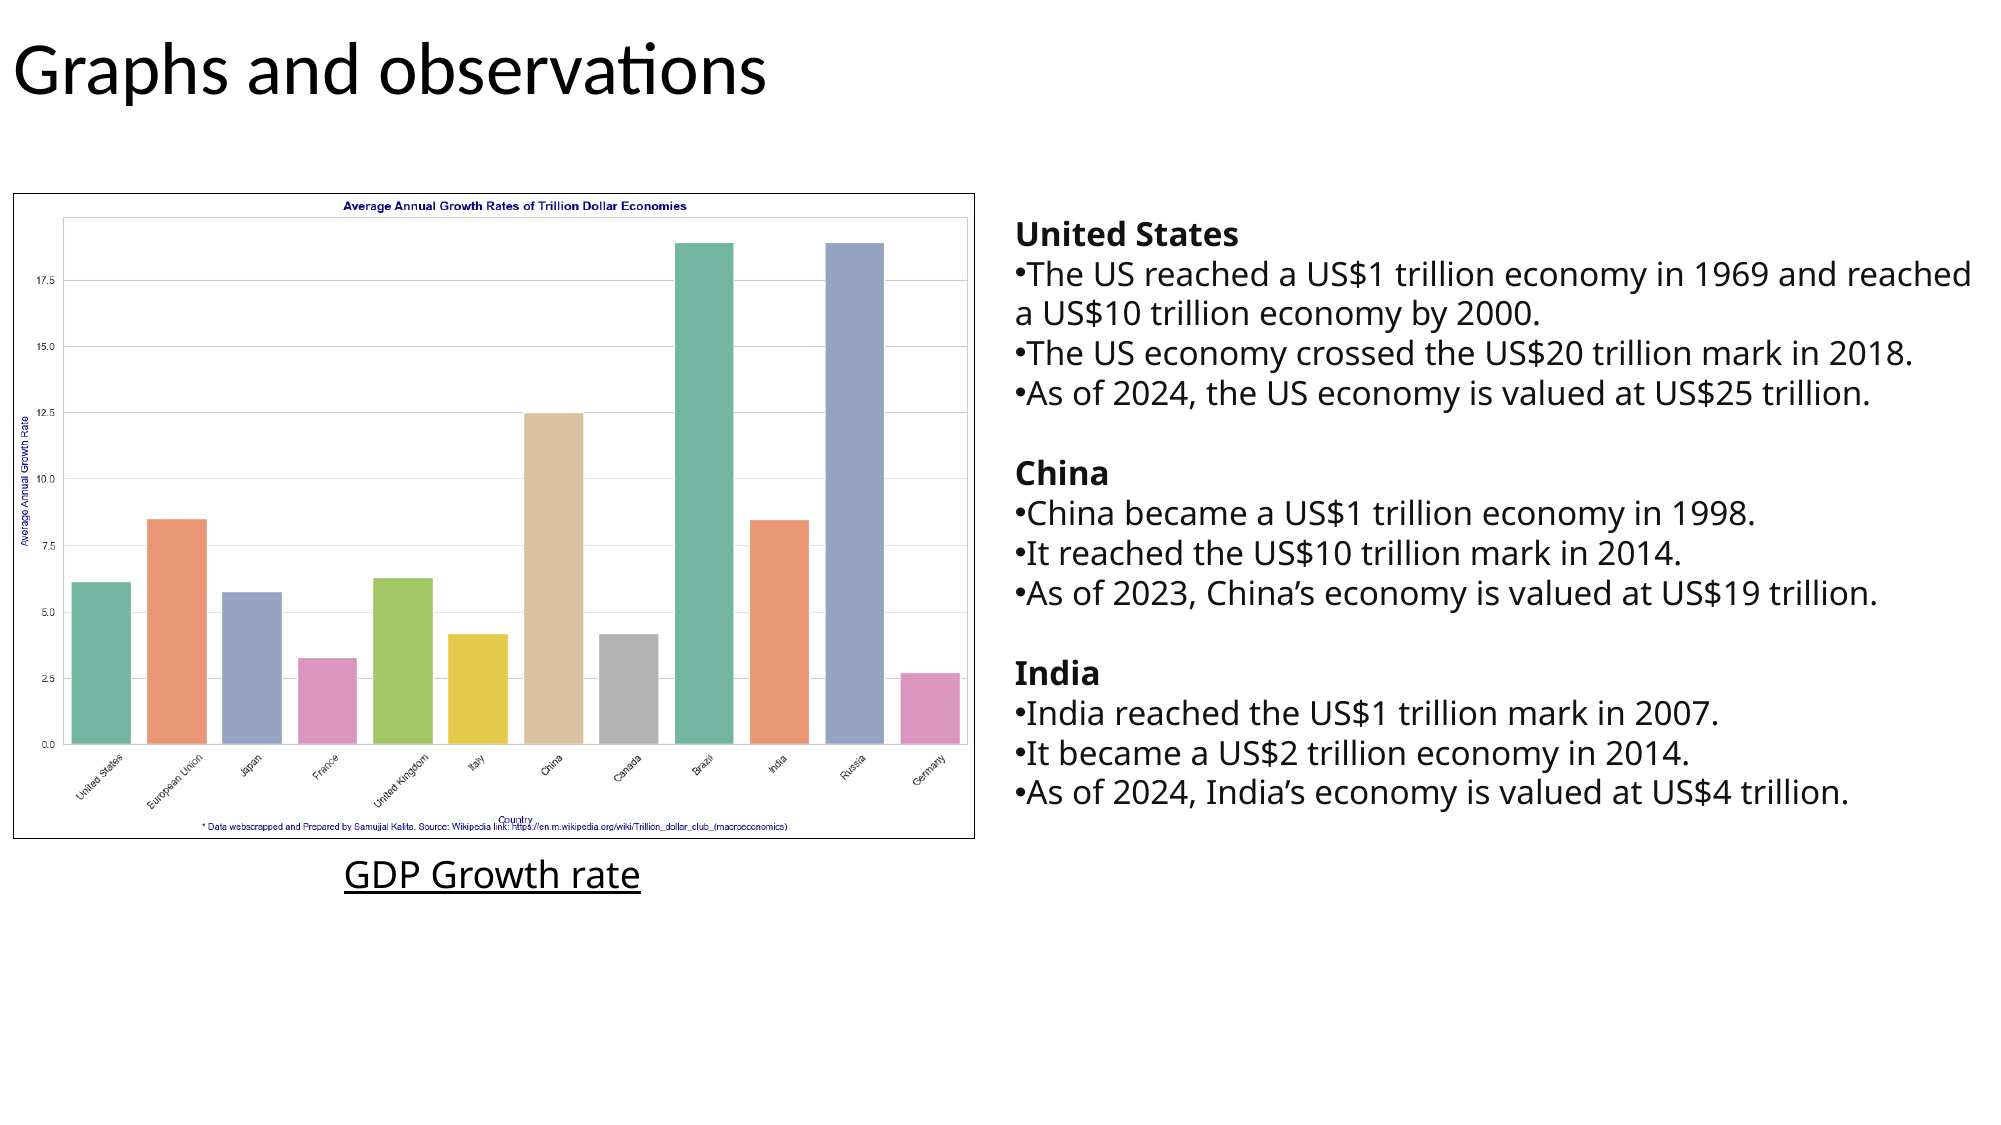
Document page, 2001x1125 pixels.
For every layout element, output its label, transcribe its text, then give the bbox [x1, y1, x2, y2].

text_box United States The US reached a US$1 trillion economy in 1969 and reached a US$10 trillion economy by 2000. The US economy crossed the US$20 trillion mark in 2018. As of 2024, the US economy is valued at US$25 trillion. China China became a US$1 trillion economy in 1998. It reached the US$10 trillion mark in 2014. As of 2023, China’s economy is valued at US$19 trillion. India India reached the US$1 trillion mark in 2007. It became a US$2 trillion economy in 2014. As of 2024, India’s economy is valued at US$4 trillion. [999, 205, 2000, 819]
picture [13, 193, 975, 839]
text_box Graphs and observations [0, 12, 2000, 118]
text_box GDP Growth rate [328, 843, 788, 903]
